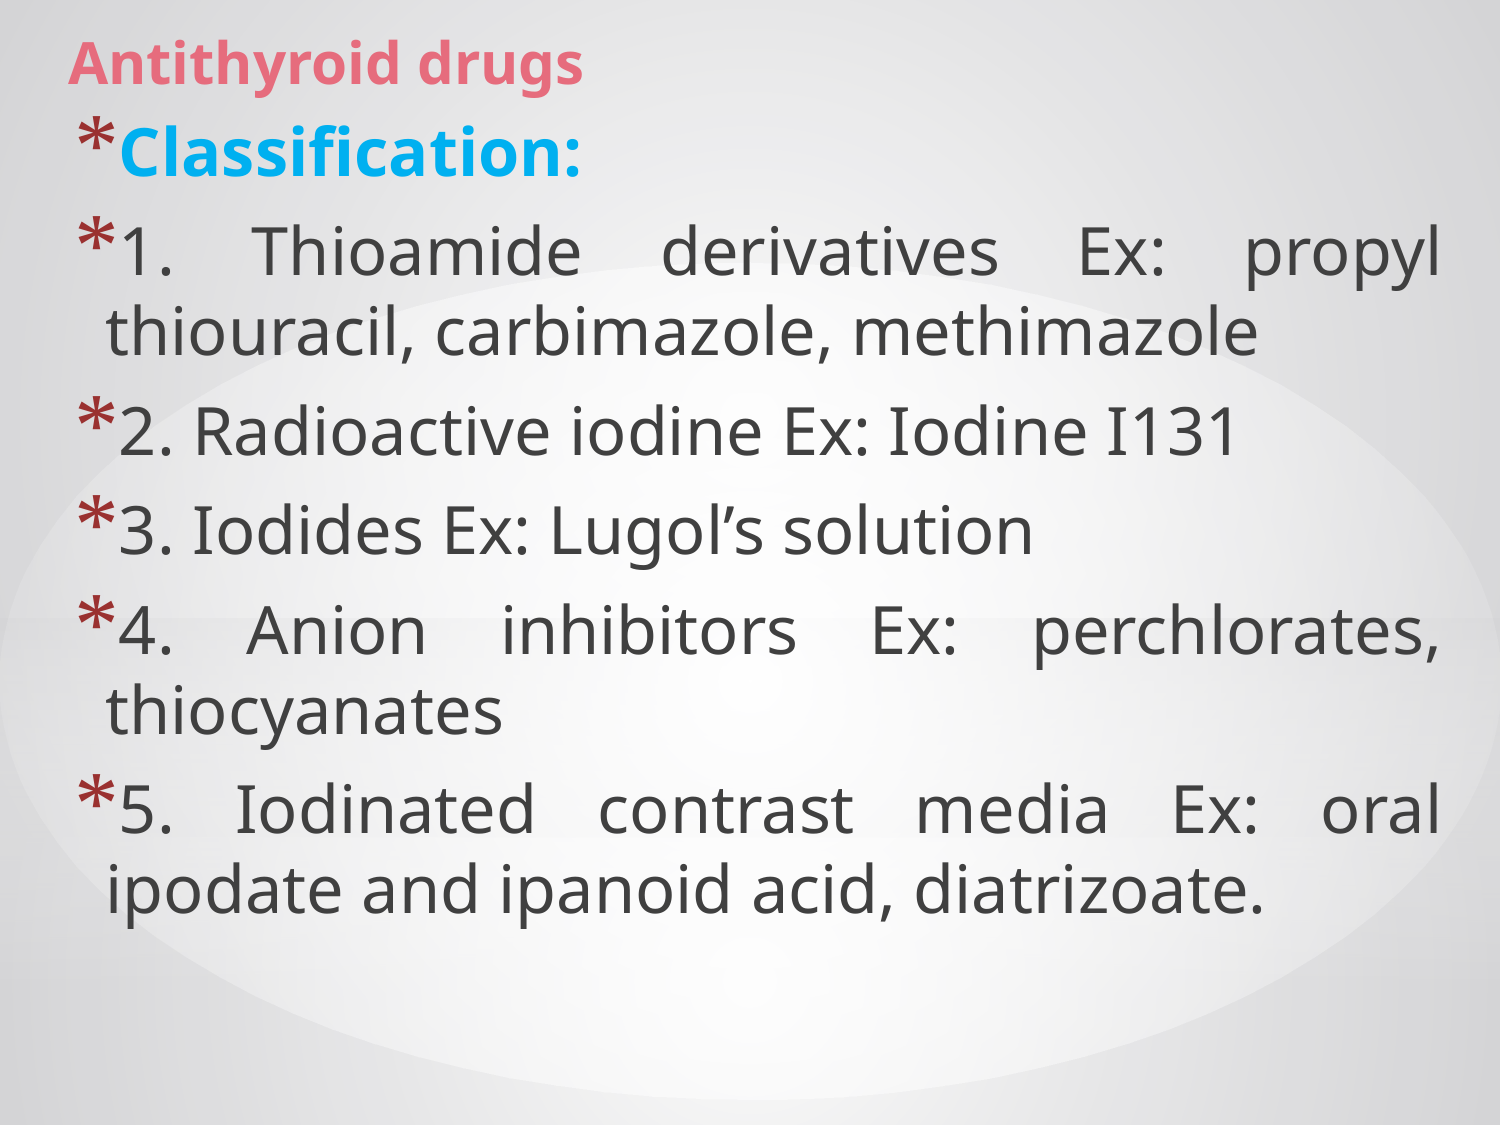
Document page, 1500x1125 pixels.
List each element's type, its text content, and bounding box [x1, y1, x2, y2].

list Classification: 1. Thioamide derivatives Ex: propyl thiouracil, carbimazole, methimazole 2. Radioactive iodine Ex: Iodine I131 3. Iodides Ex: Lugol’s solution 4. Anion inhibitors Ex: perchlorates, thiocyanates 5. Iodinated contrast media Ex: oral ipodate and ipanoid acid, diatrizoate. [53, 101, 1459, 1083]
title Antithyroid drugs [53, 19, 1459, 101]
